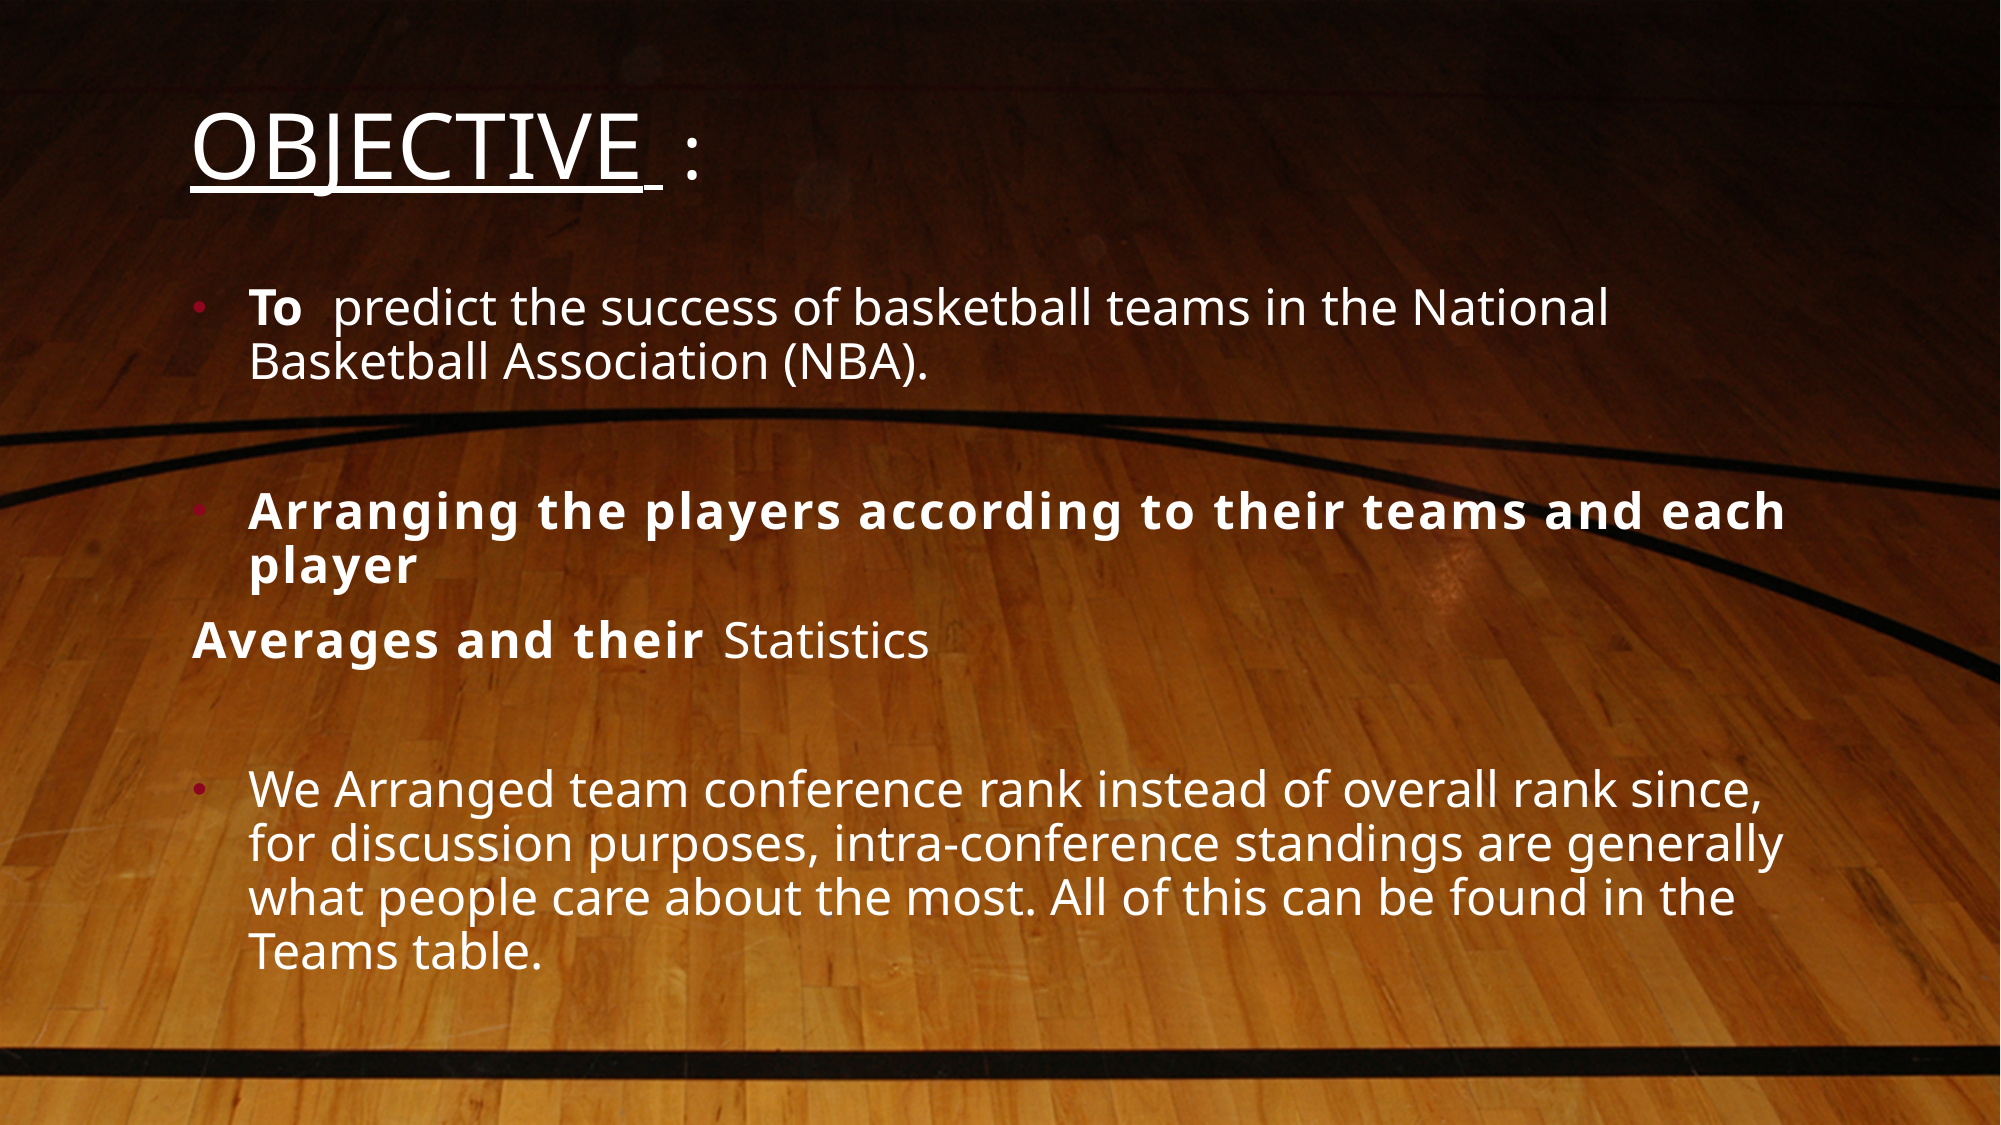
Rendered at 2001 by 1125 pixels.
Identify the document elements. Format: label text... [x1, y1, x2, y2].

title OBJECTIVE : [174, 19, 1825, 207]
list To predict the success of basketball teams in the National Basketball Association (NBA). Arranging the players according to their teams and each player Averages and their Statistics We Arranged team conference rank instead of overall rank since, for discussion purposes, intra-conference standings are generally what people care about the most. All of this can be found in the Teams table. [174, 275, 1825, 988]
picture [0, 0, 2001, 1125]
